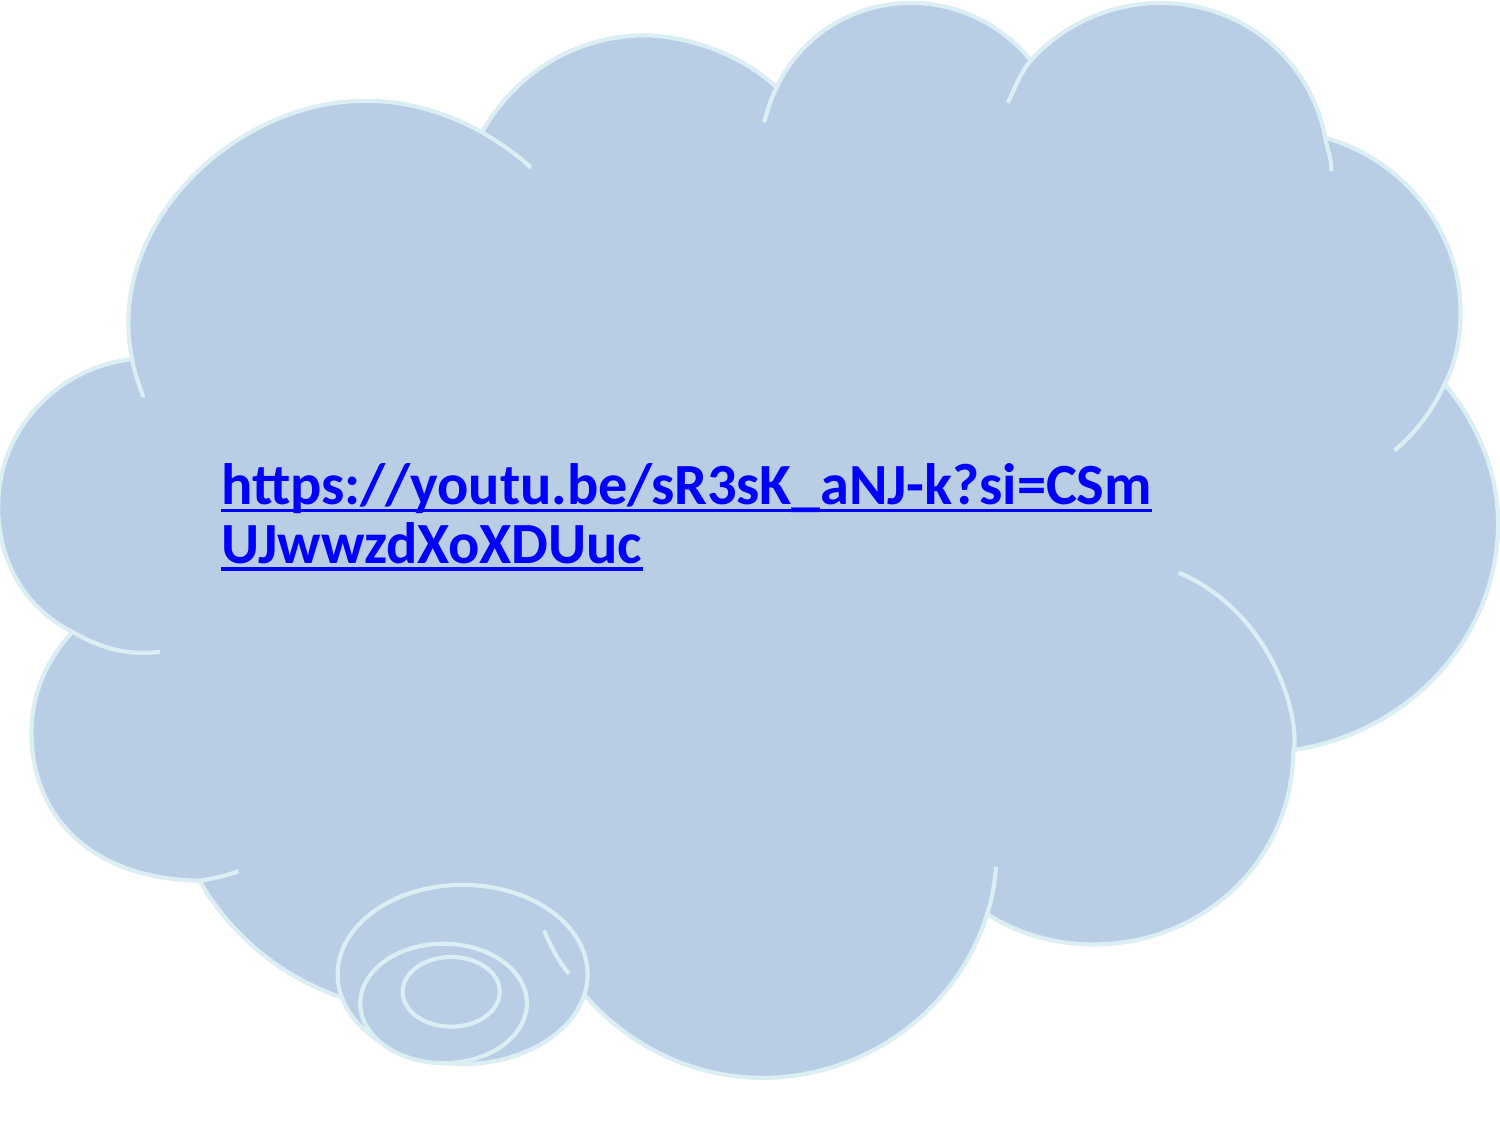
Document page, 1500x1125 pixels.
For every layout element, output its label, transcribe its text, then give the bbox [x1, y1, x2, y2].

text_box https://youtu.be/sR3sK_aNJ-k?si=CSmUJwwzdXoXDUuc [0, 2, 1499, 1078]
